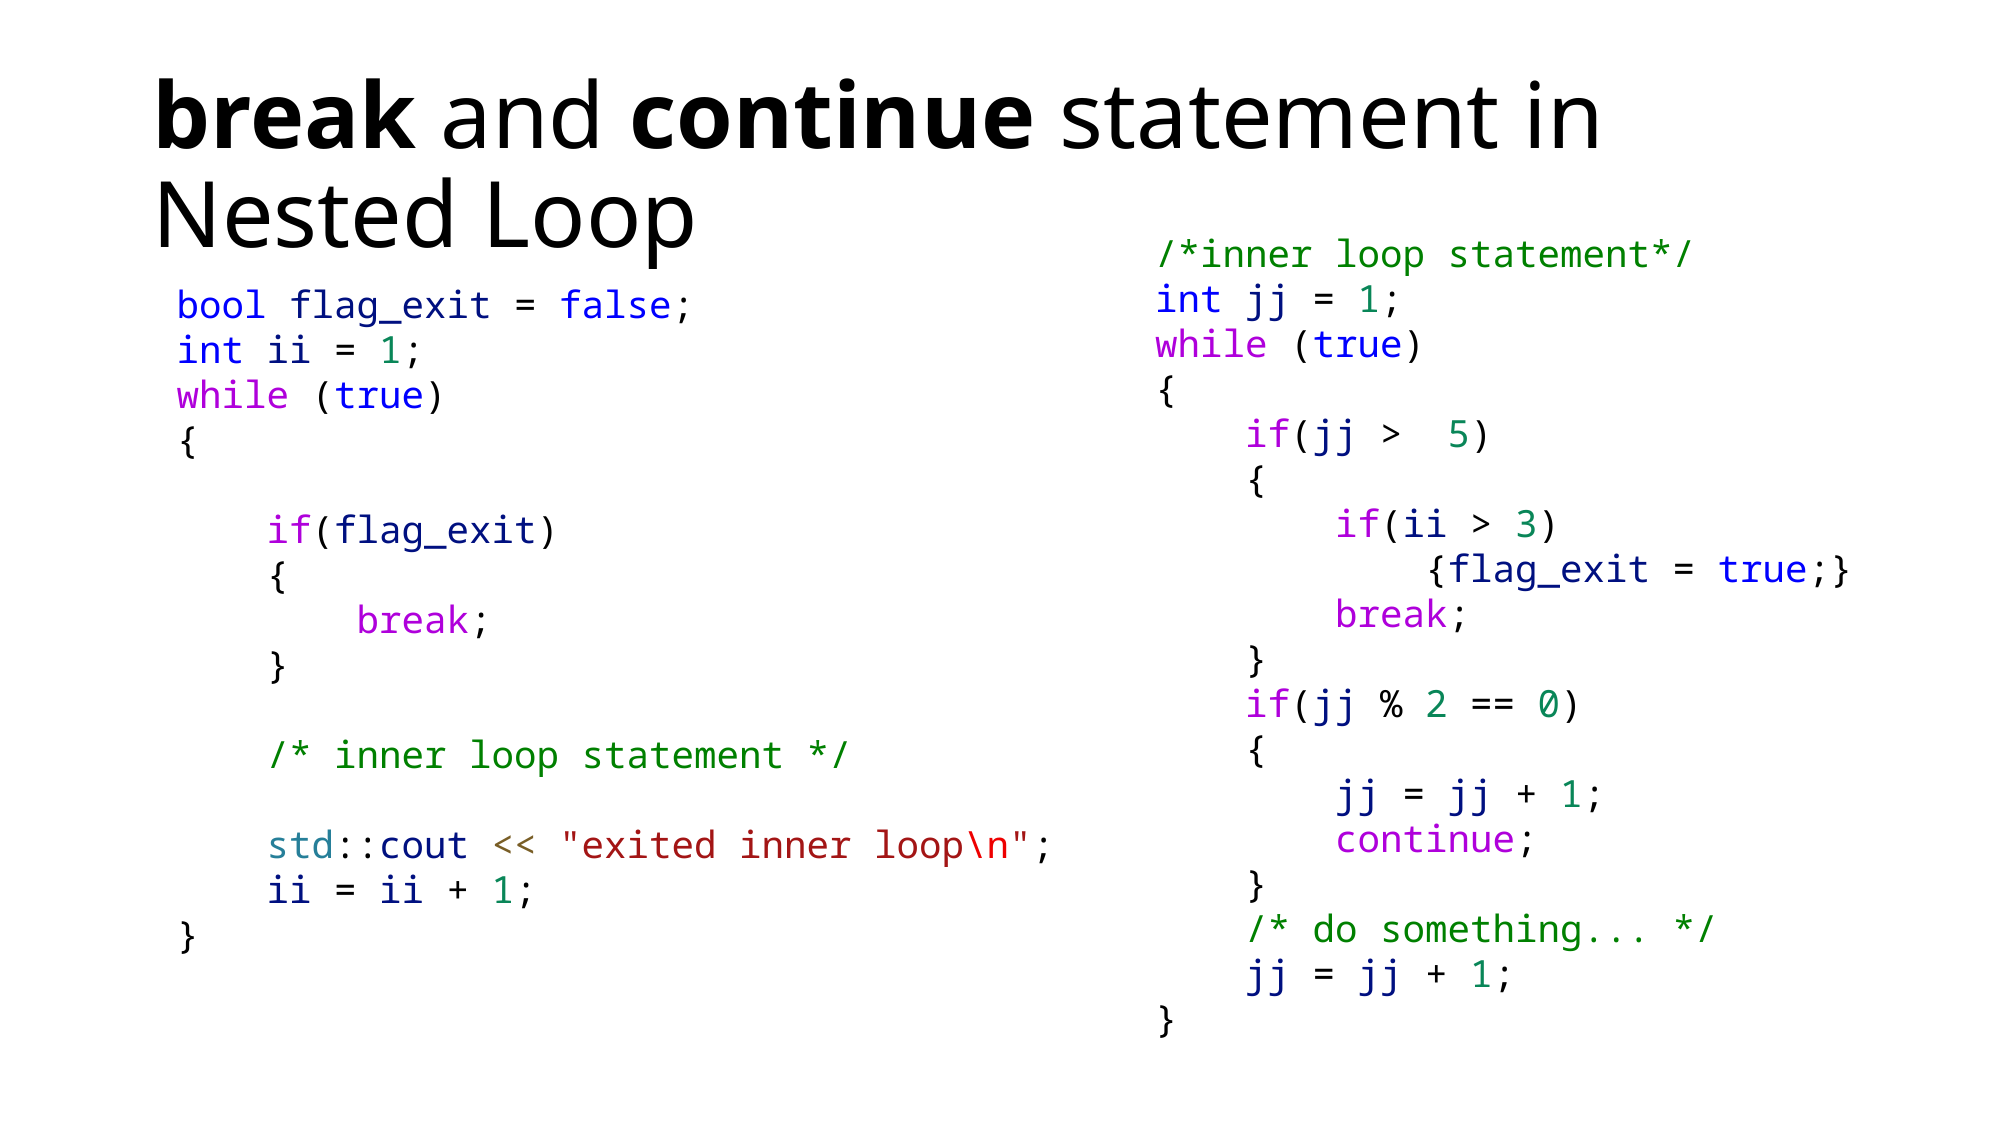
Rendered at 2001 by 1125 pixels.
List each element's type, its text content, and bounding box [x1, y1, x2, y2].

title break and continue statement in Nested Loop [137, 59, 1863, 273]
text_box /*inner loop statement*/ int jj = 1; while (true) { if(jj > 5) { if(ii > 3) {flag_exit = true;} break; } if(jj % 2 == 0) { jj = jj + 1; continue; } /* do something... */ jj = jj + 1; } [960, 222, 1961, 1047]
text_box bool flag_exit = false; int ii = 1; while (true) { if(flag_exit) { break; } /* inner loop statement */ std::cout << "exited inner loop\n"; ii = ii + 1; } [71, 273, 960, 964]
